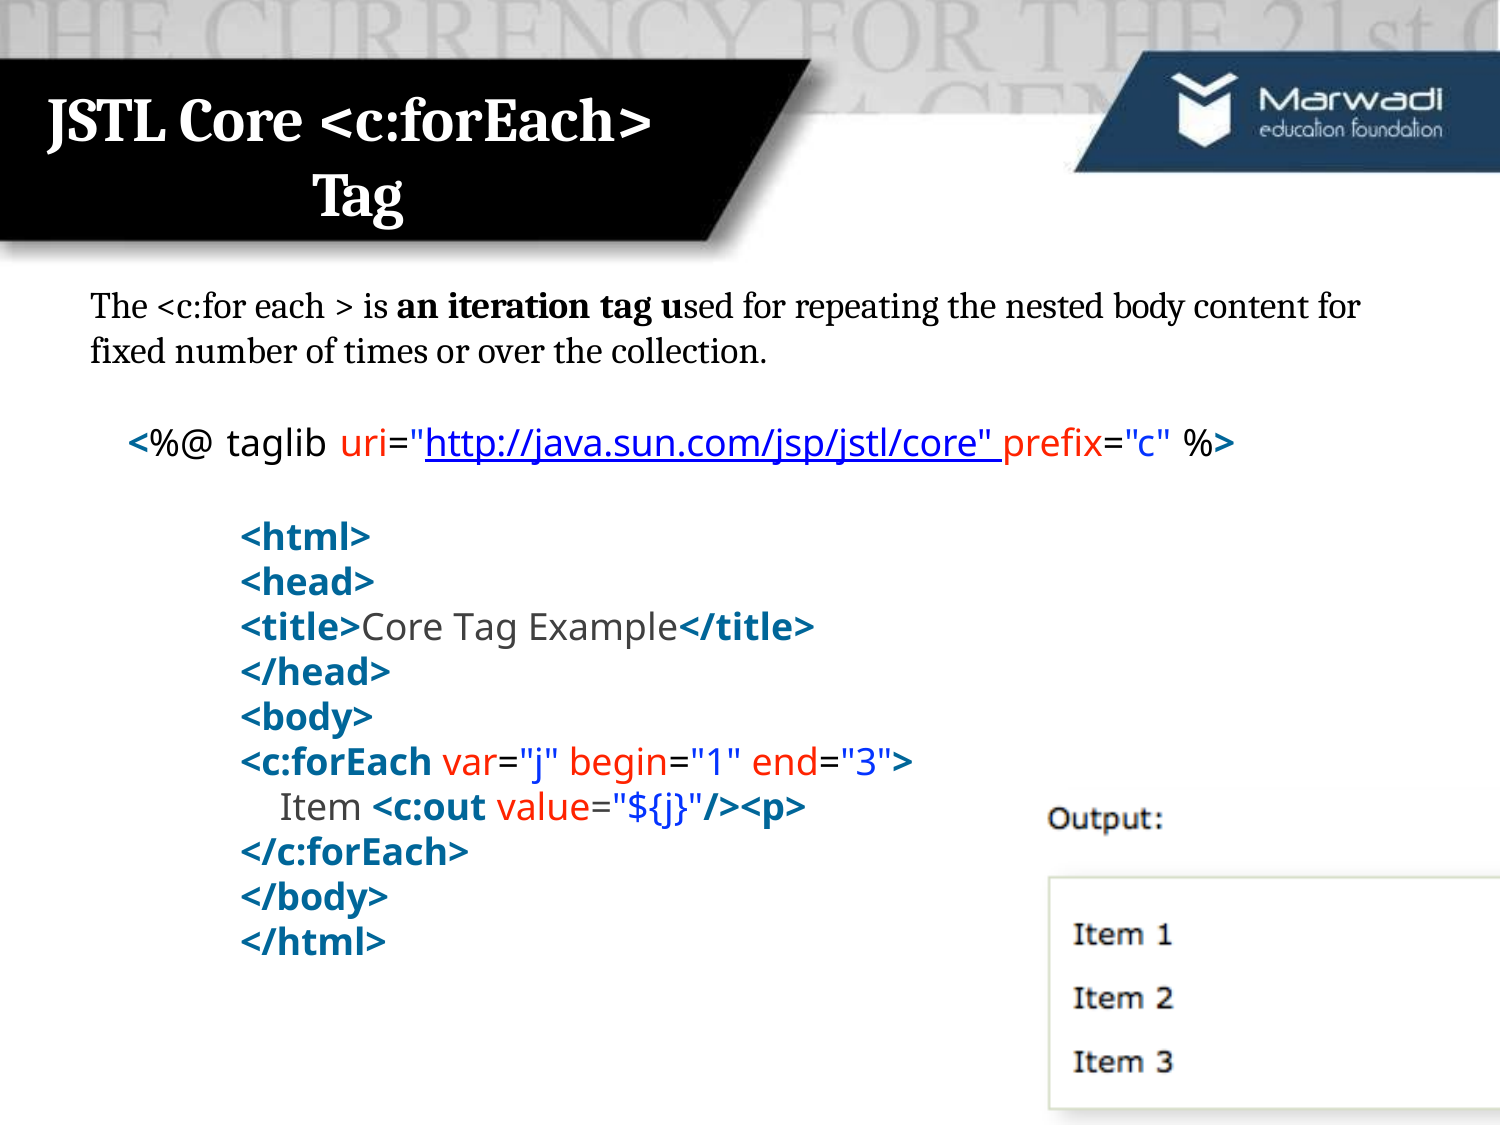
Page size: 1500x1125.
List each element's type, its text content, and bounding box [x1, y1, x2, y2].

text_box The <c:for each > is an iteration tag used for repeating the nested body content for fixed number of times or over the collection. <%@ taglib uri="http://java.sun.com/jsp/jstl/core" prefix="c" %> <html> <head> <title>Core Tag Example</title> </head> <body> <c:forEach var="j" begin="1" end="3"> Item <c:out value="${j}"/><p> </c:forEach> </body> </html> [87, 278, 1417, 964]
title JSTL Core <c:forEach> Tag [45, 77, 678, 268]
picture [0, 0, 1500, 1125]
